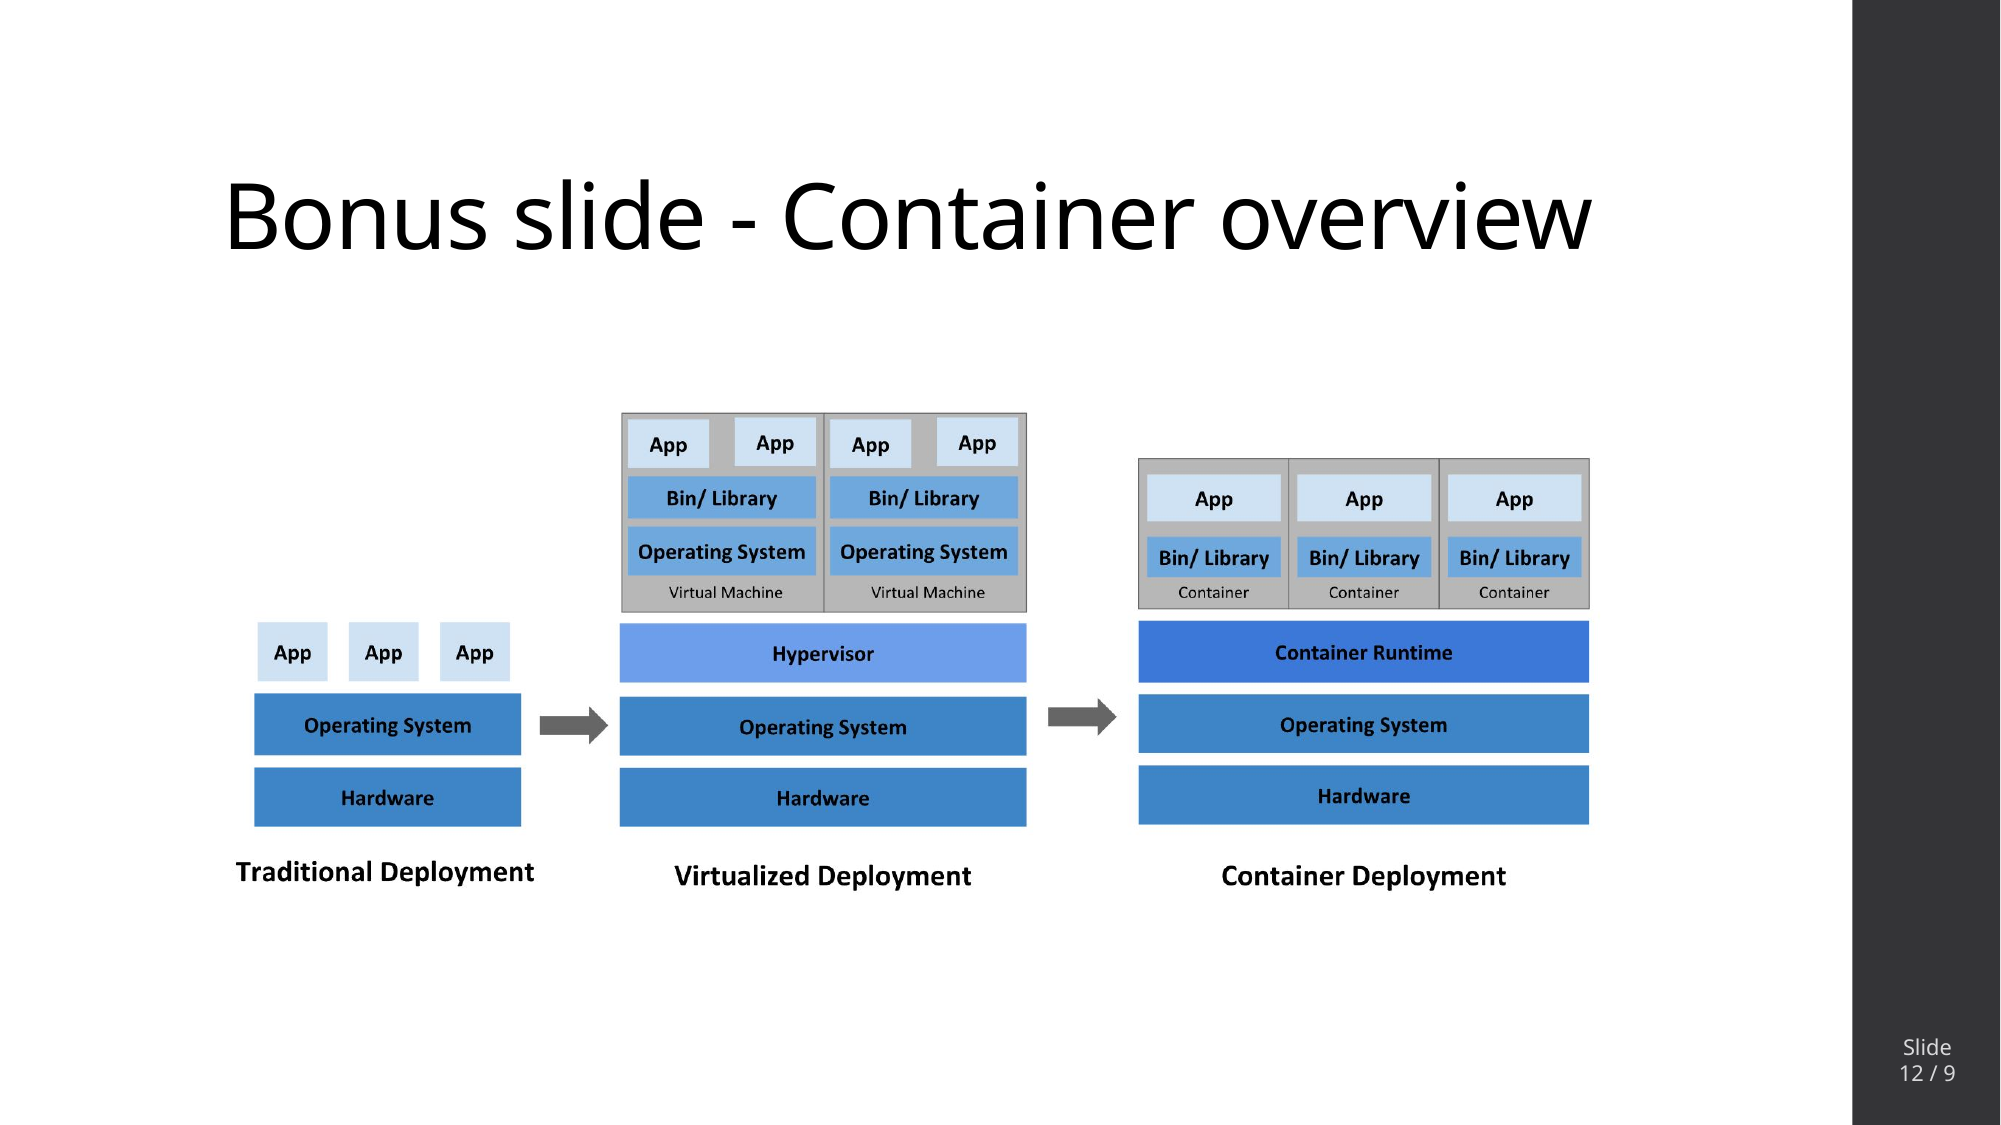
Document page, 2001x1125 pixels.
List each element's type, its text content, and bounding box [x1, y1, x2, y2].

title Bonus slide - Container overview [206, 60, 1797, 278]
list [206, 386, 1618, 928]
